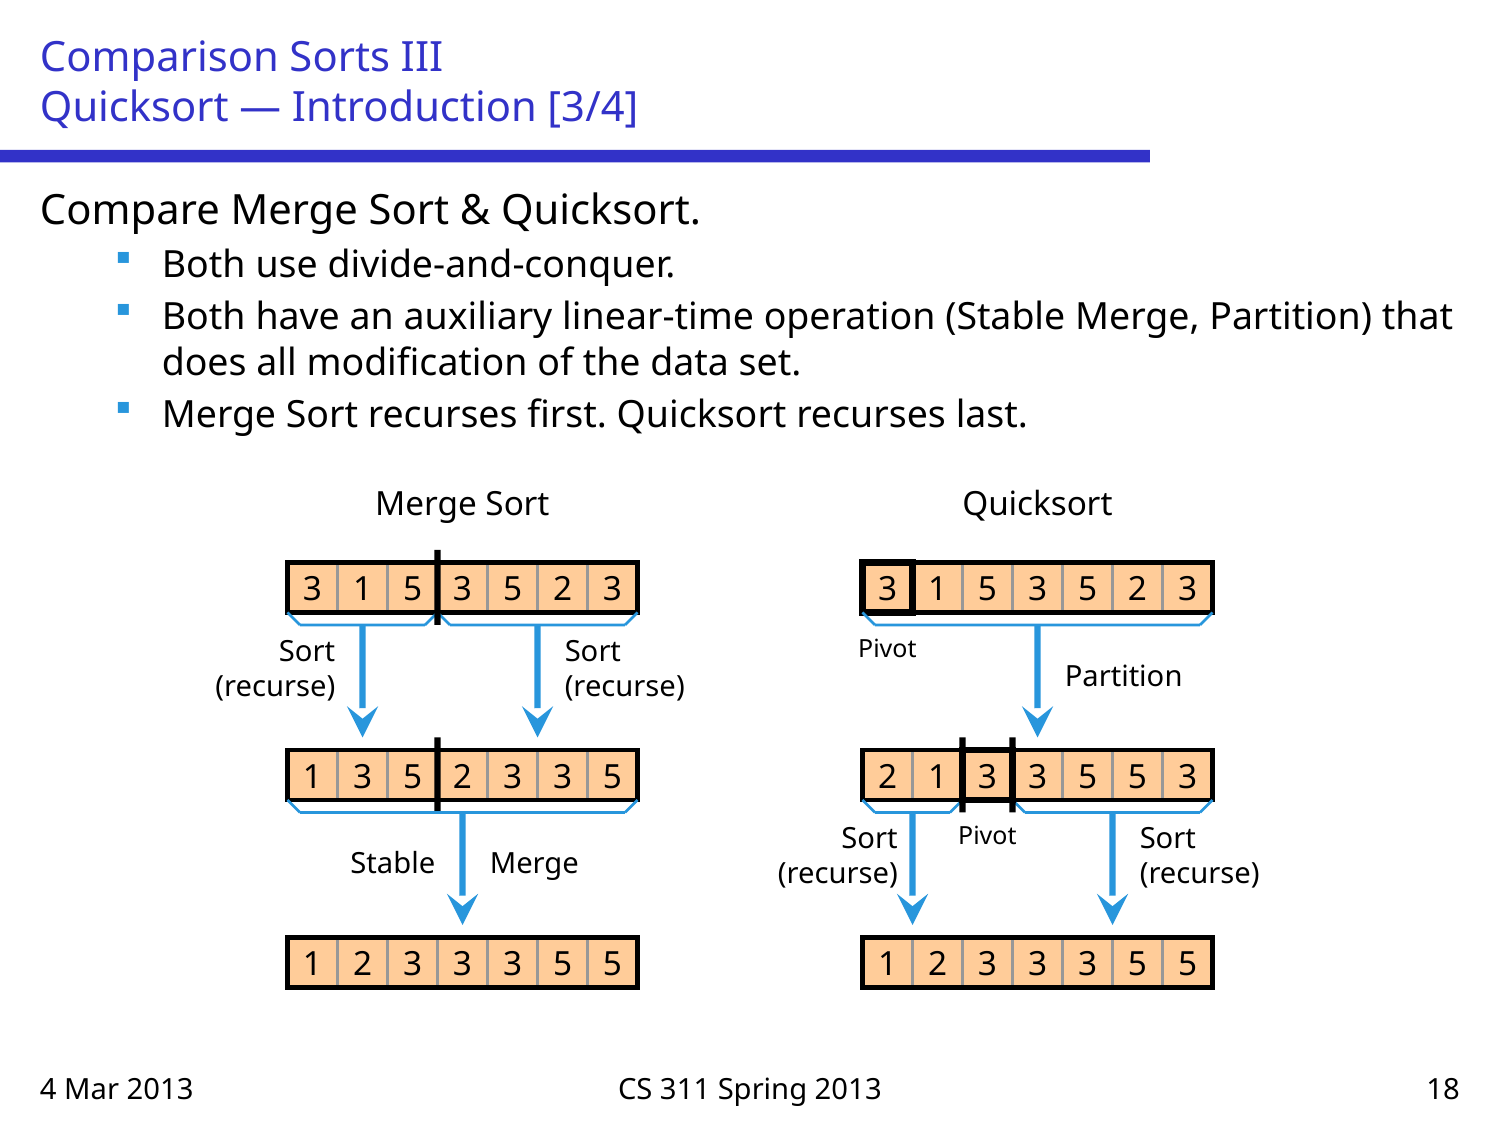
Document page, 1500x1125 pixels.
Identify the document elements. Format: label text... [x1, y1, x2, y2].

text_box Quicksort [862, 474, 1213, 530]
text_box [913, 562, 1213, 613]
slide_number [24, 1062, 375, 1113]
text_box 3 [963, 750, 1012, 800]
text_box Sort (recurse) [549, 624, 738, 710]
text_box [438, 562, 638, 613]
text_box Pivot [837, 624, 938, 670]
text_box [527, 716, 548, 738]
text_box [1013, 750, 1213, 800]
text_box [862, 750, 962, 800]
text_box [902, 904, 923, 925]
title Comparison Sorts III Quicksort — Introduction [3/4] [24, 24, 1475, 138]
text_box [352, 716, 373, 738]
text_box 3 [862, 562, 913, 613]
text_box Sort (recurse) [162, 624, 350, 710]
text_box Merge [474, 837, 663, 888]
text_box Pivot [937, 812, 1038, 858]
text_box [1027, 716, 1048, 738]
text_box Sort (recurse) [725, 812, 913, 898]
text_box Partition [1050, 649, 1238, 700]
text_box Sort (recurse) [1125, 812, 1313, 898]
text_box [287, 937, 638, 988]
text_box [862, 937, 1213, 988]
text_box [452, 904, 473, 925]
text_box [1102, 904, 1123, 925]
text_box [287, 750, 638, 800]
footer CS 311 Spring 2013 [387, 1062, 1113, 1113]
text_box [287, 562, 437, 613]
slide_number 18 [1125, 1062, 1475, 1113]
text_box Stable [262, 837, 450, 888]
list Compare Merge Sort & Quicksort. Both use divide-and-conquer. Both have an auxiliary linear-time operation (Stable Merge, Partition) that does all modification of the data set. Merge Sort recurses first. Quicksort recurses last. [24, 174, 1475, 1050]
text_box Merge Sort [287, 474, 638, 530]
